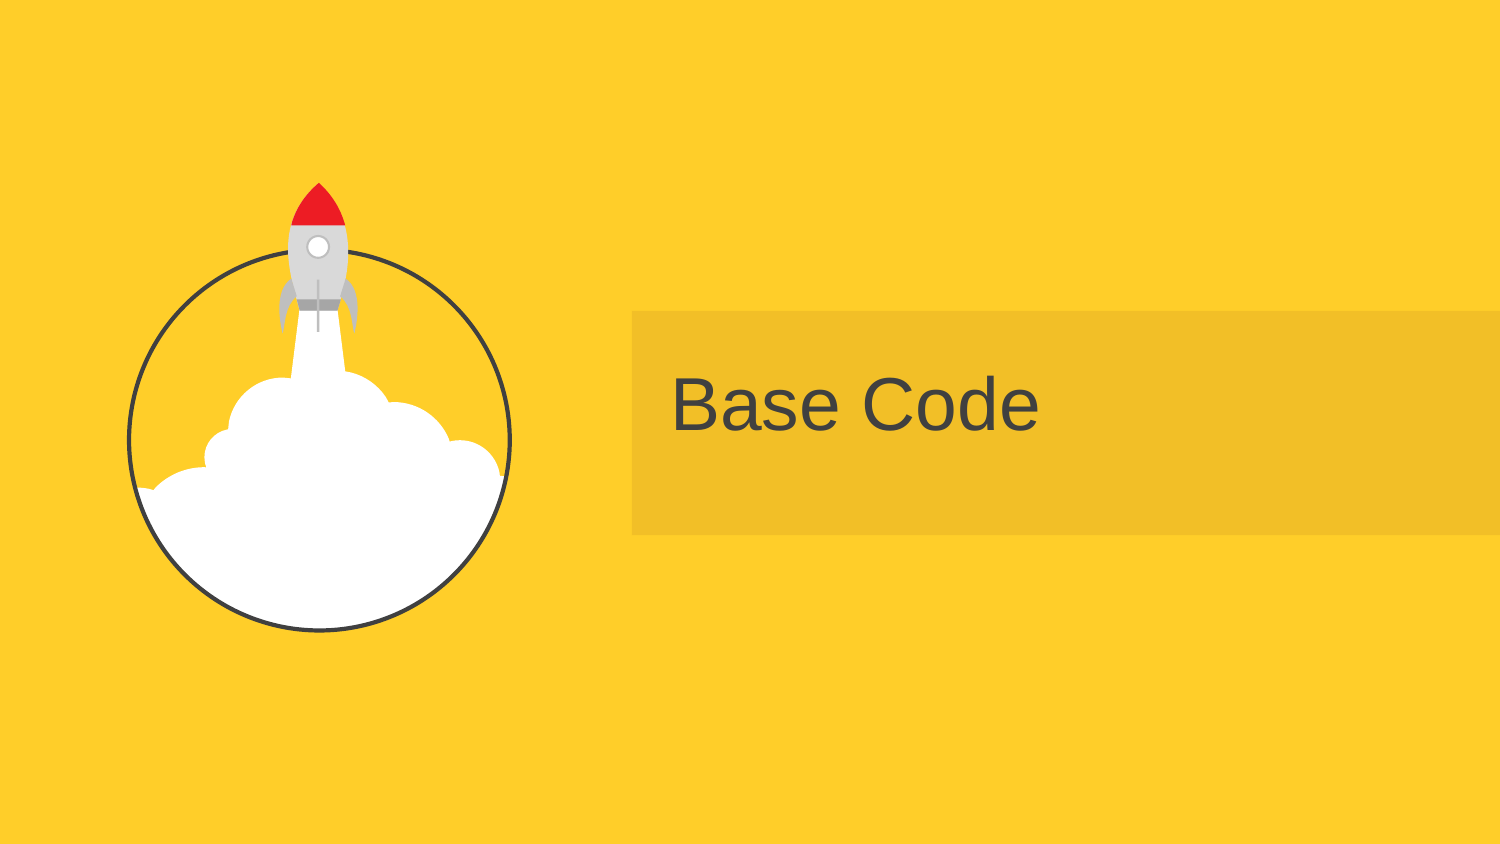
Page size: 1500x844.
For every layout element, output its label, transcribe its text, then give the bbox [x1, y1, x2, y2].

list Base Code [655, 353, 1500, 448]
